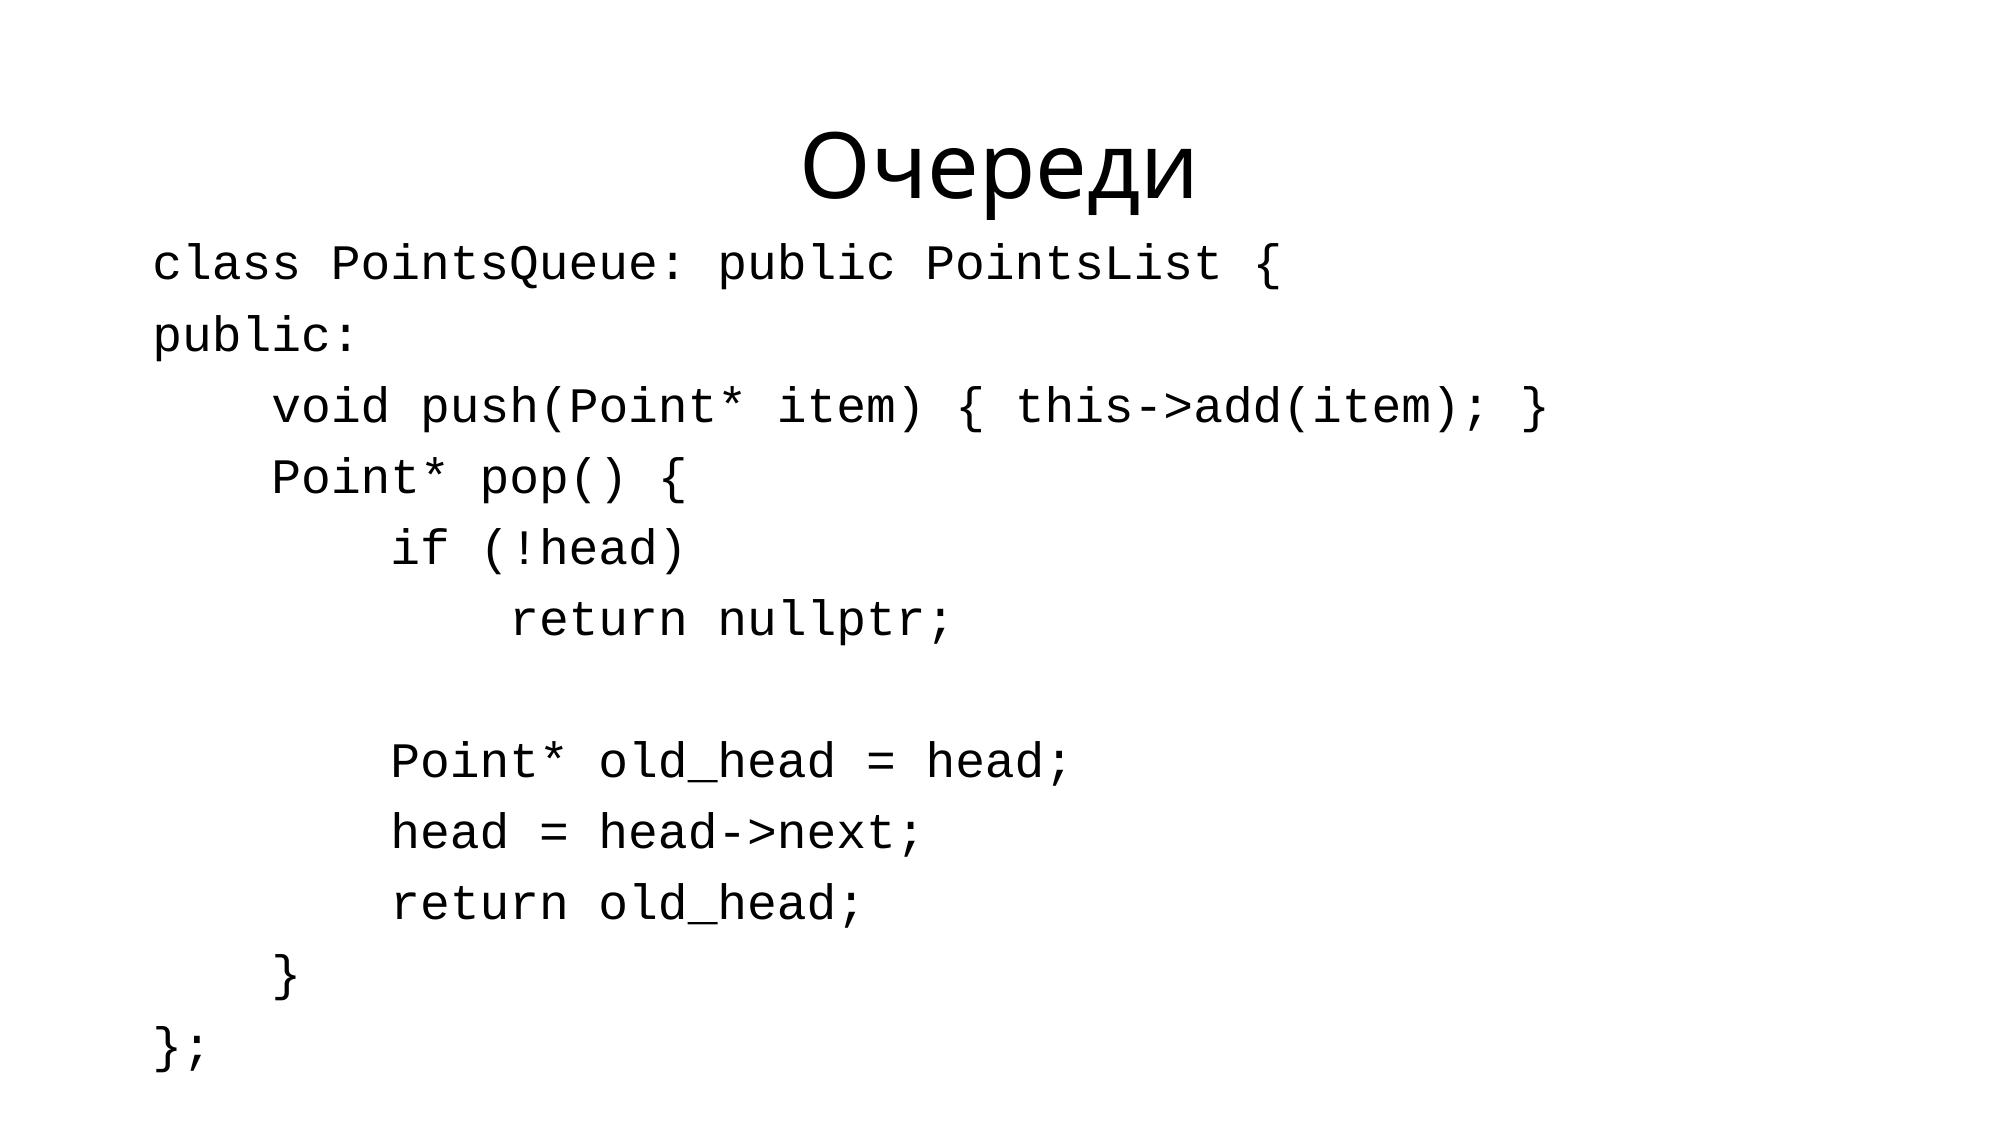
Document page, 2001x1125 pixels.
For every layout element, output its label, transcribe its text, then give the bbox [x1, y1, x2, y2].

title Очереди [137, 59, 1863, 229]
list class PointsQueue: public PointsList { public: void push(Point* item) { this->add(item); } Point* pop() { if (!head) return nullptr; Point* old_head = head; head = head->next; return old_head; } }; [137, 229, 1863, 1086]
